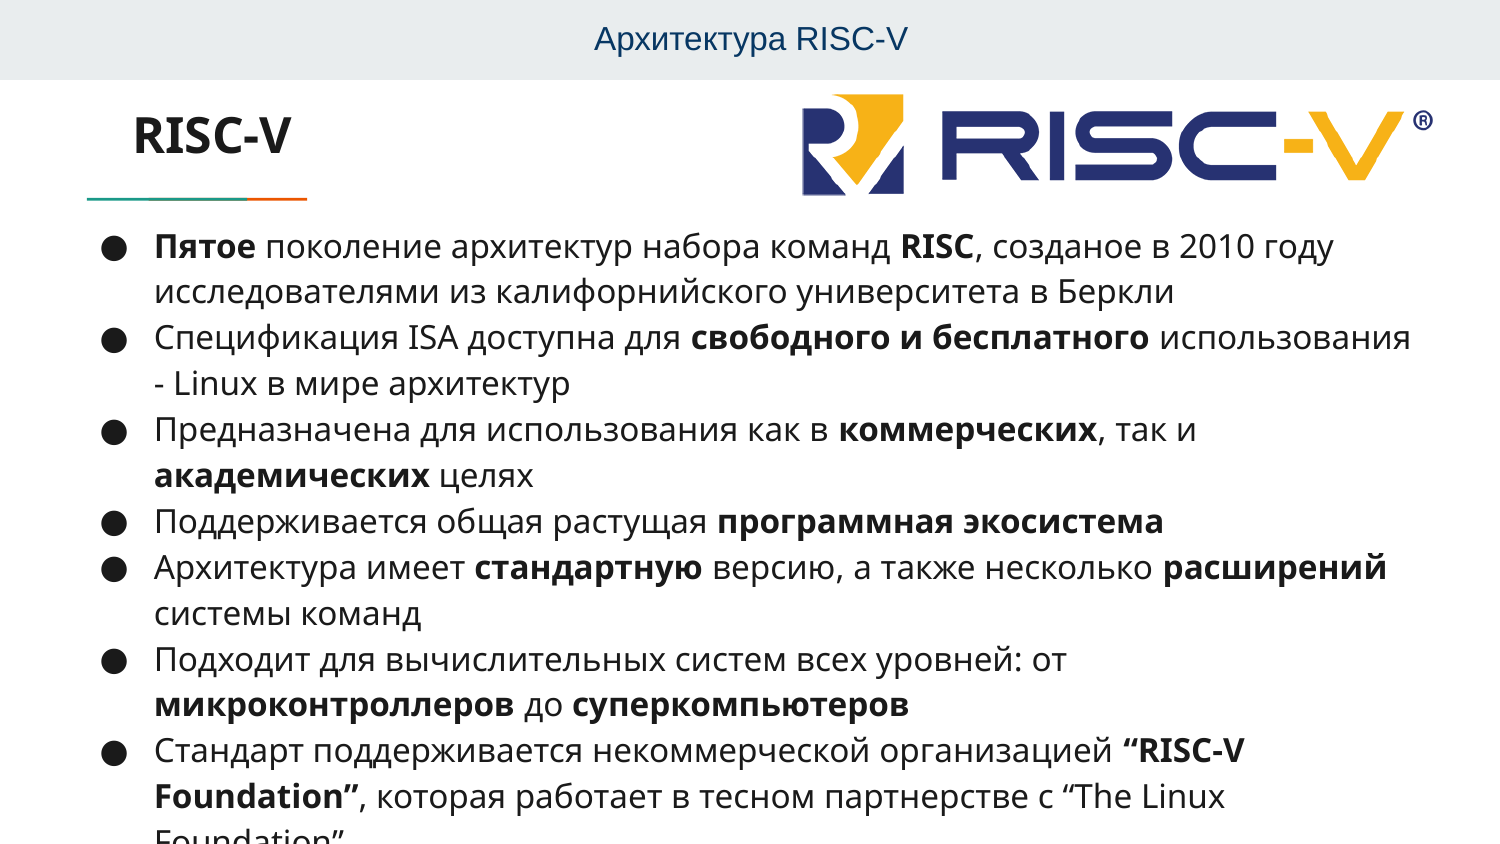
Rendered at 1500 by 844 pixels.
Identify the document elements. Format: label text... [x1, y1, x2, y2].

picture [732, 24, 1500, 265]
title RISC-V [117, 88, 727, 186]
title Пятое поколение архитектур набора команд RISC, созданое в 2010 году исследователями из калифорнийского университета в Беркли Спецификация ISA доступна для свободного и бесплатного использования - Linux в мире архитектур Предназначена для использования как в коммерческих, так и академических целях Поддерживается общая растущая программная экосистема Архитектура имеет стандартную версию, а также несколько расширений системы команд Подходит для вычислительных систем всех уровней: от микроконтроллеров до суперкомпьютеров Стандарт поддерживается некоммерческой организацией “RISC-V Foundation”, которая работает в тесном партнерстве с “The Linux Foundation” [63, 203, 1430, 801]
text_box Архитектура RISC-V [1, 0, 1500, 75]
